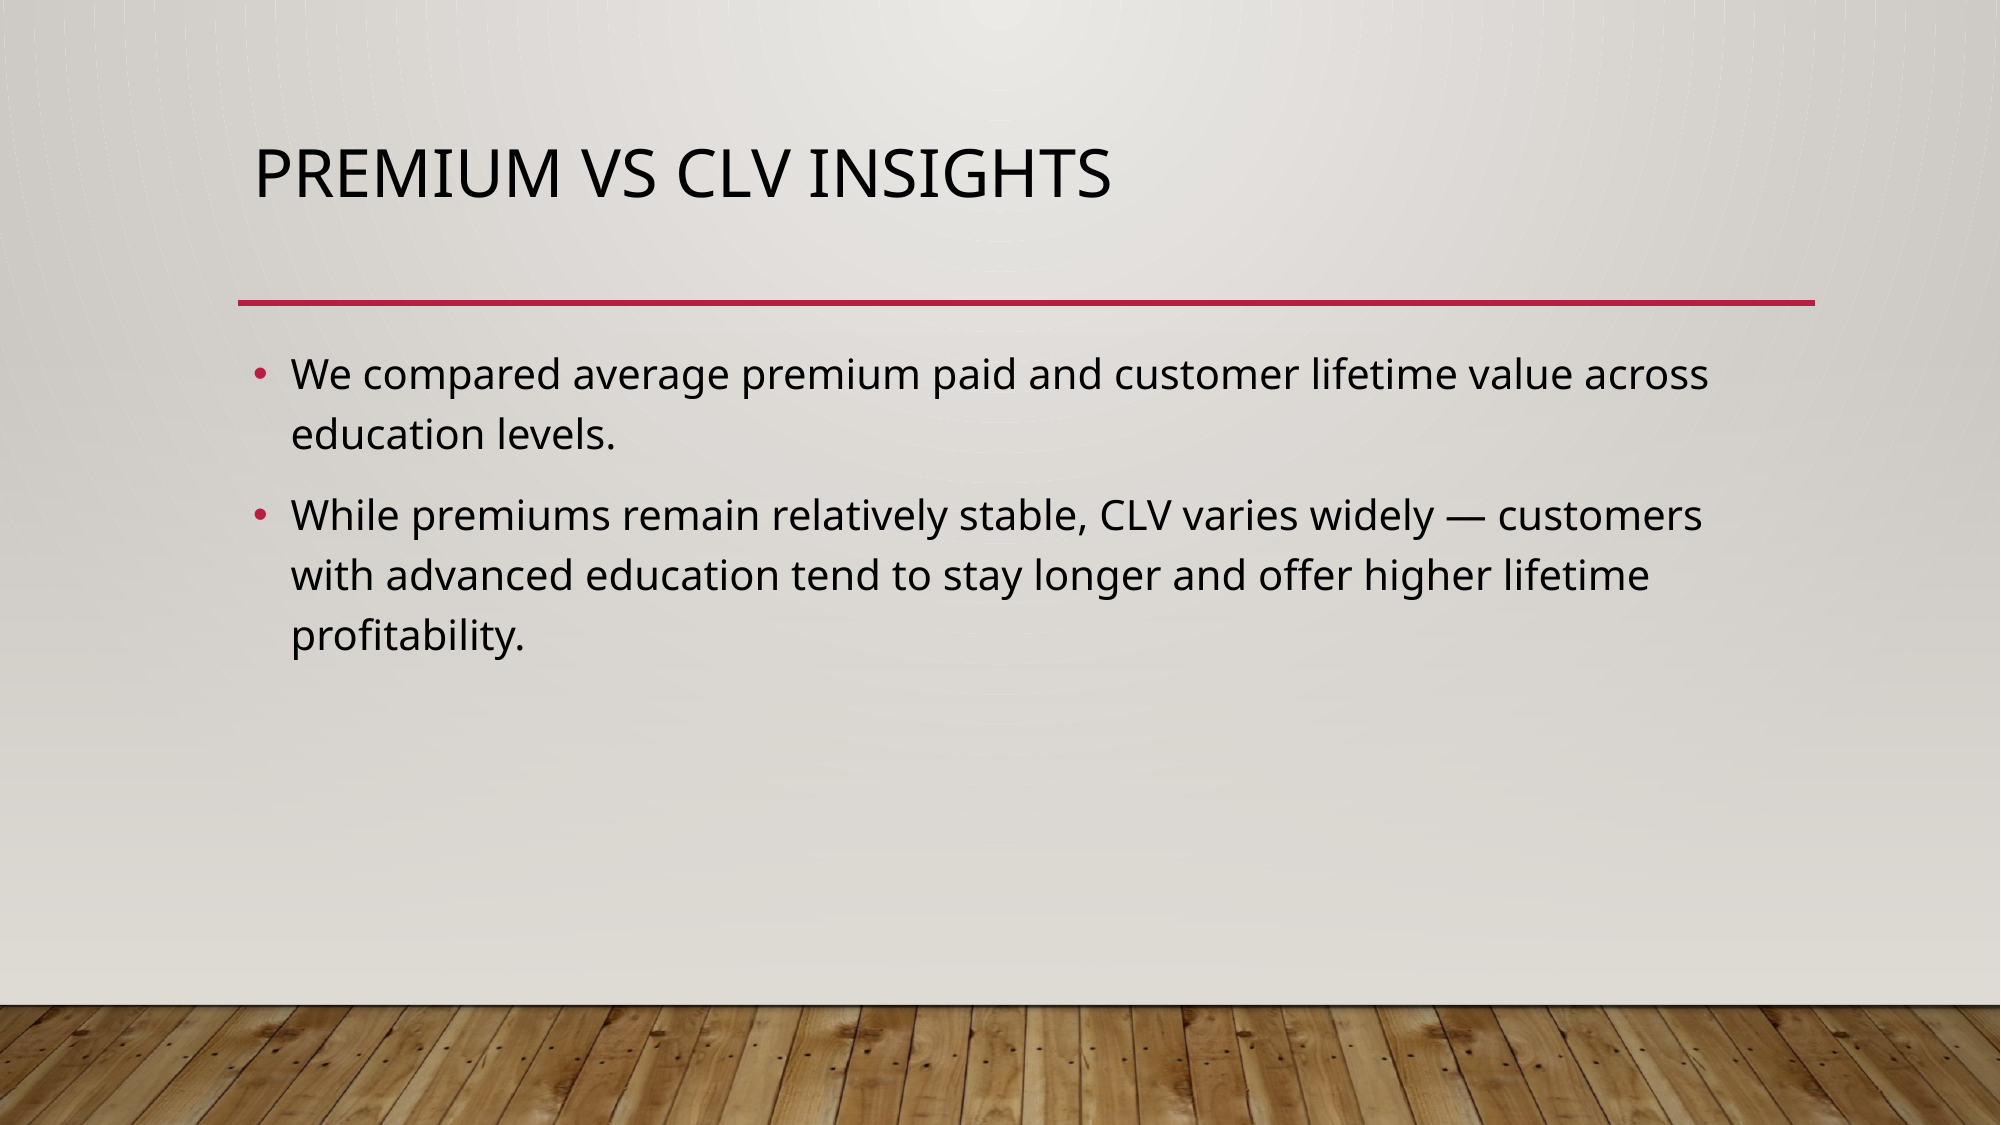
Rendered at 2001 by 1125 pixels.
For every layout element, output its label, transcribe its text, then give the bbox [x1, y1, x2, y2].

list We compared average premium paid and customer lifetime value across education levels. While premiums remain relatively stable, CLV varies widely — customers with advanced education tend to stay longer and offer higher lifetime profitability. [238, 330, 1814, 897]
picture [0, 1005, 2000, 1125]
title PREMIUM VS CLV INSIGHTS [238, 131, 1814, 305]
